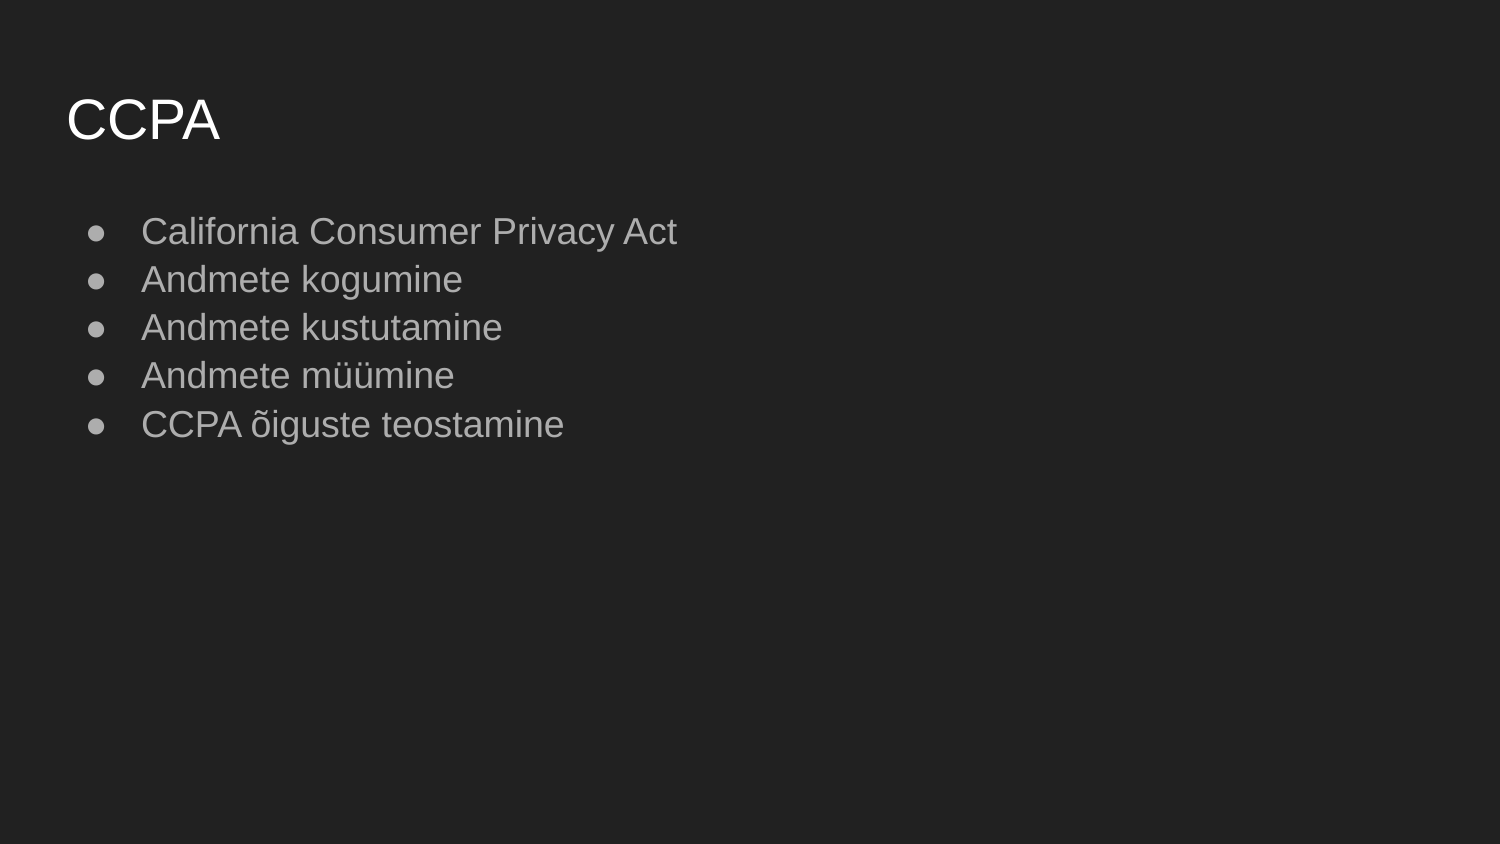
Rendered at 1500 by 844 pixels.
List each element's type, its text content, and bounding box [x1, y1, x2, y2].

title CCPA [51, 72, 1449, 167]
list California Consumer Privacy Act Andmete kogumine Andmete kustutamine Andmete müümine CCPA õiguste teostamine [51, 189, 1449, 750]
